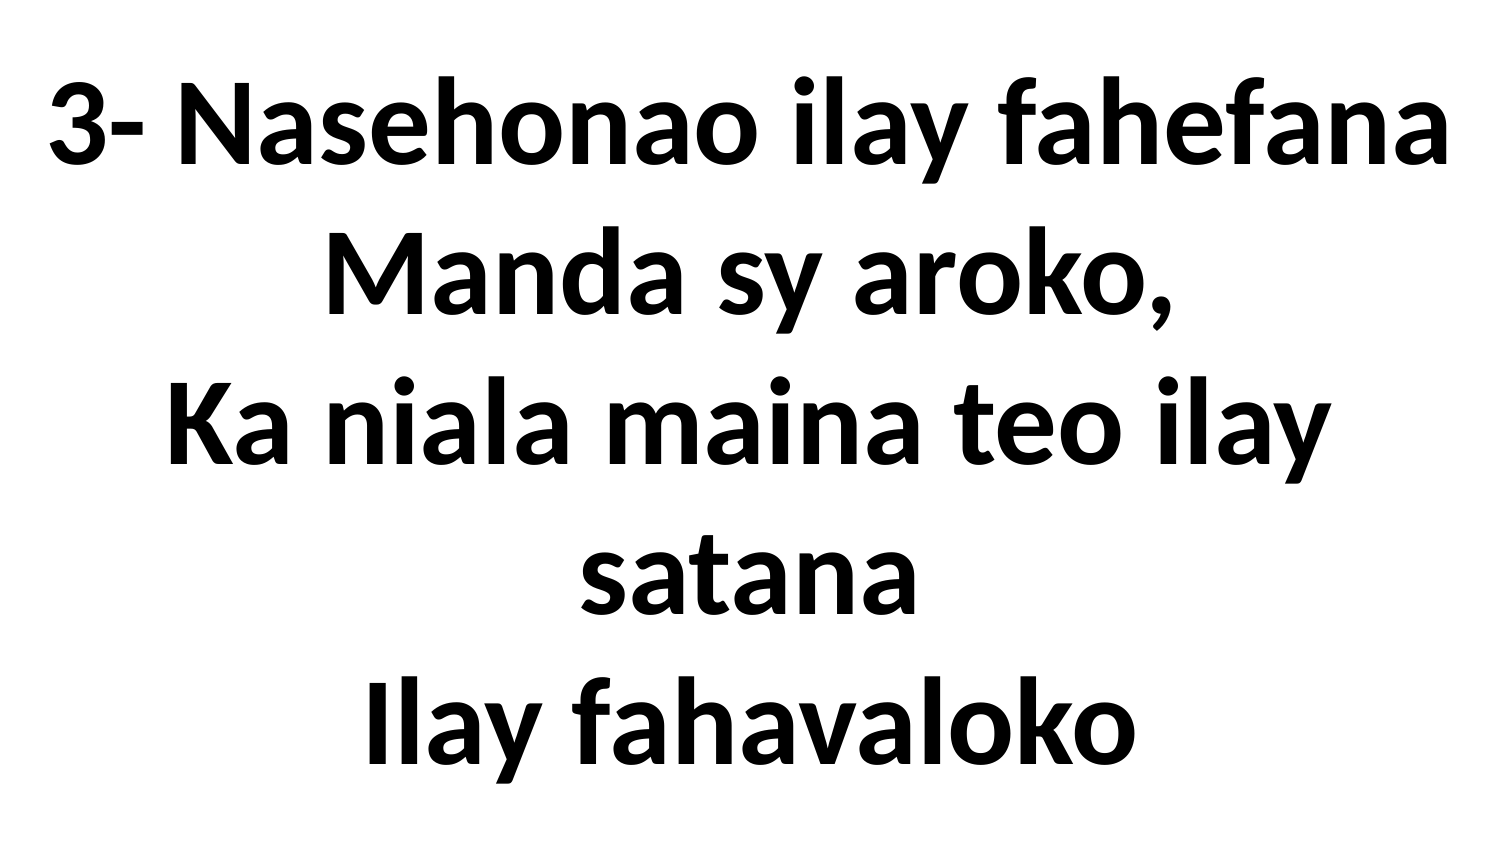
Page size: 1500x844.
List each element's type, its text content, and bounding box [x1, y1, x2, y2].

text_box 3- Nasehonao ilay fahefana Manda sy aroko, Ka niala maina teo ilay satana Ilay fahavaloko [0, 32, 1500, 797]
